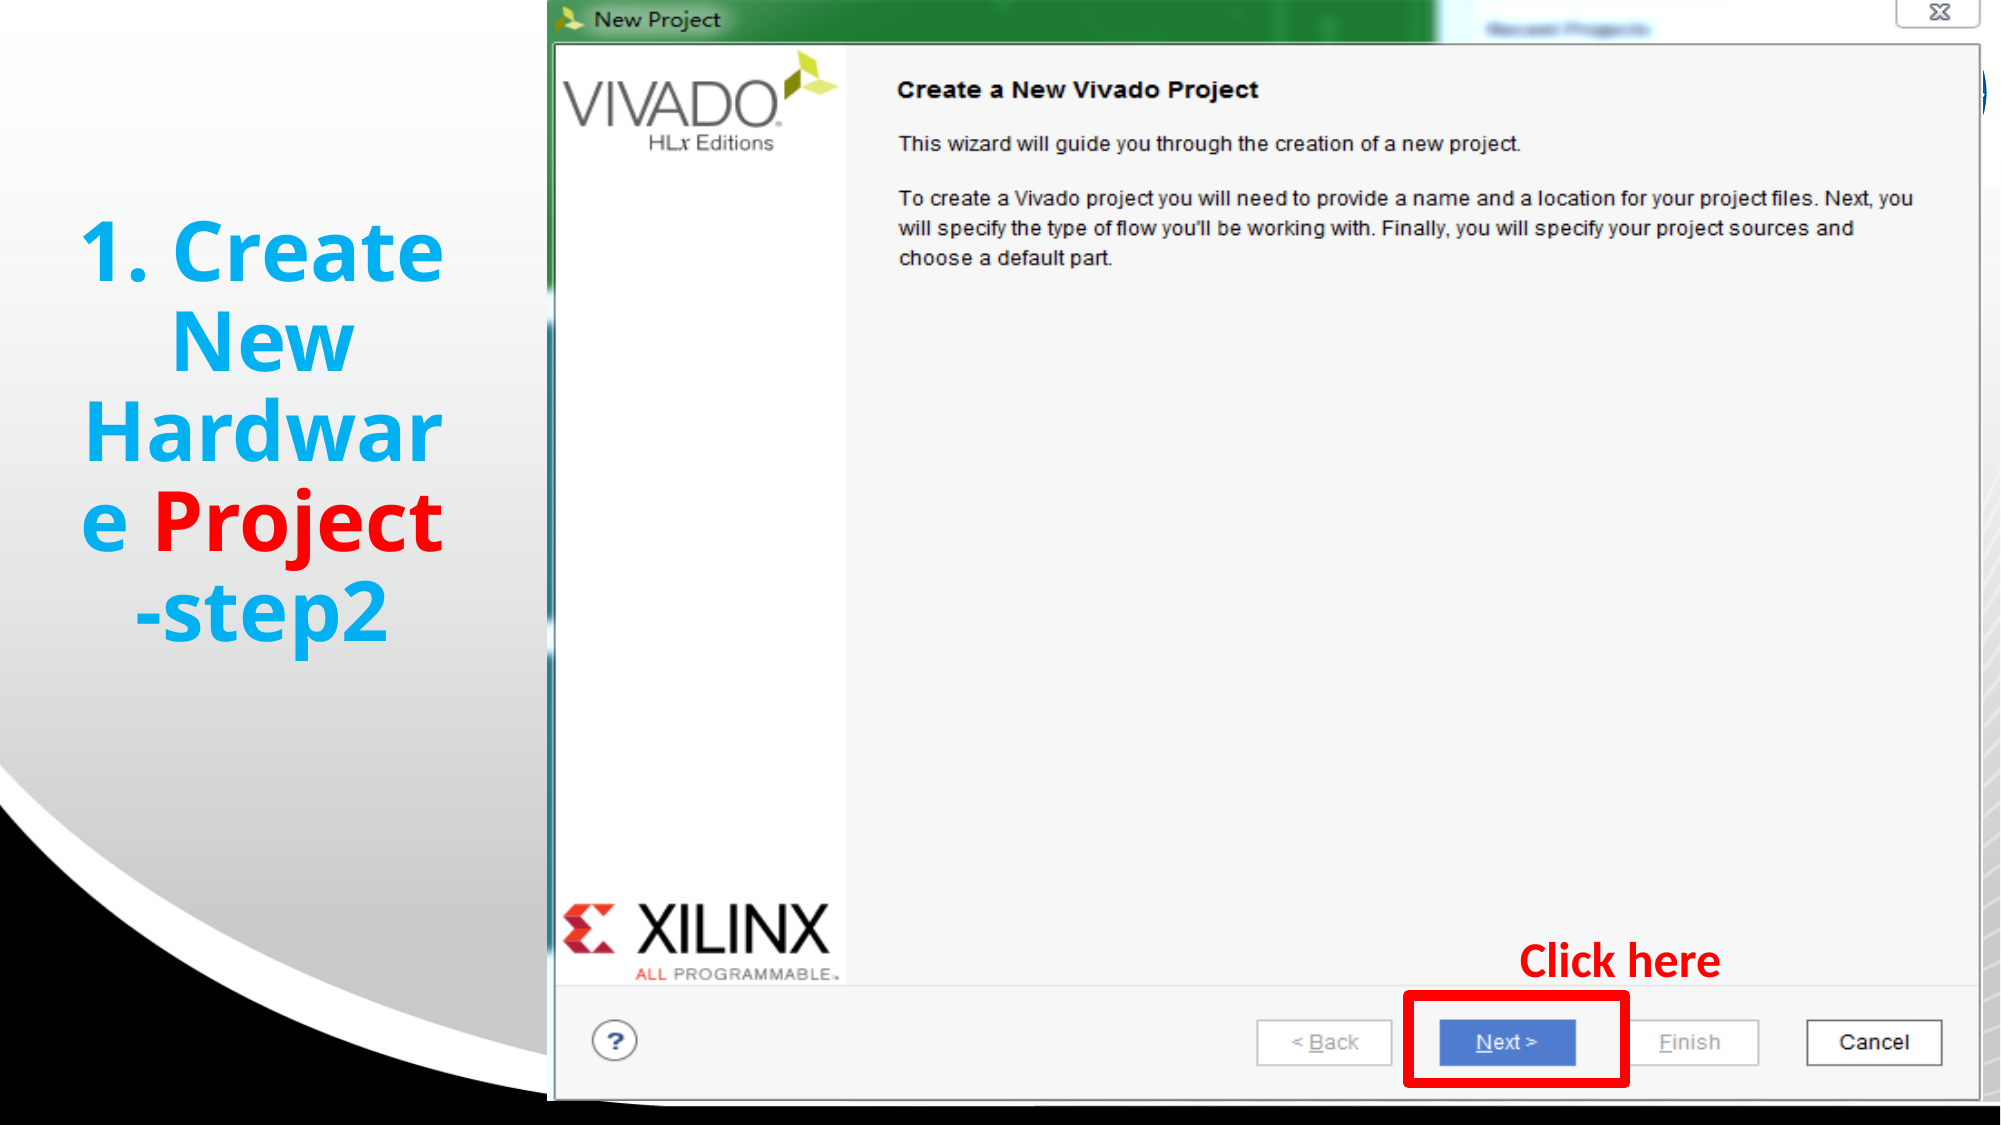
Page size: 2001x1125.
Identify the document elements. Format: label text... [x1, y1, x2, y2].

picture [0, 0, 2001, 1125]
title 1. Create New Hardware Project -step2 [58, 226, 467, 644]
